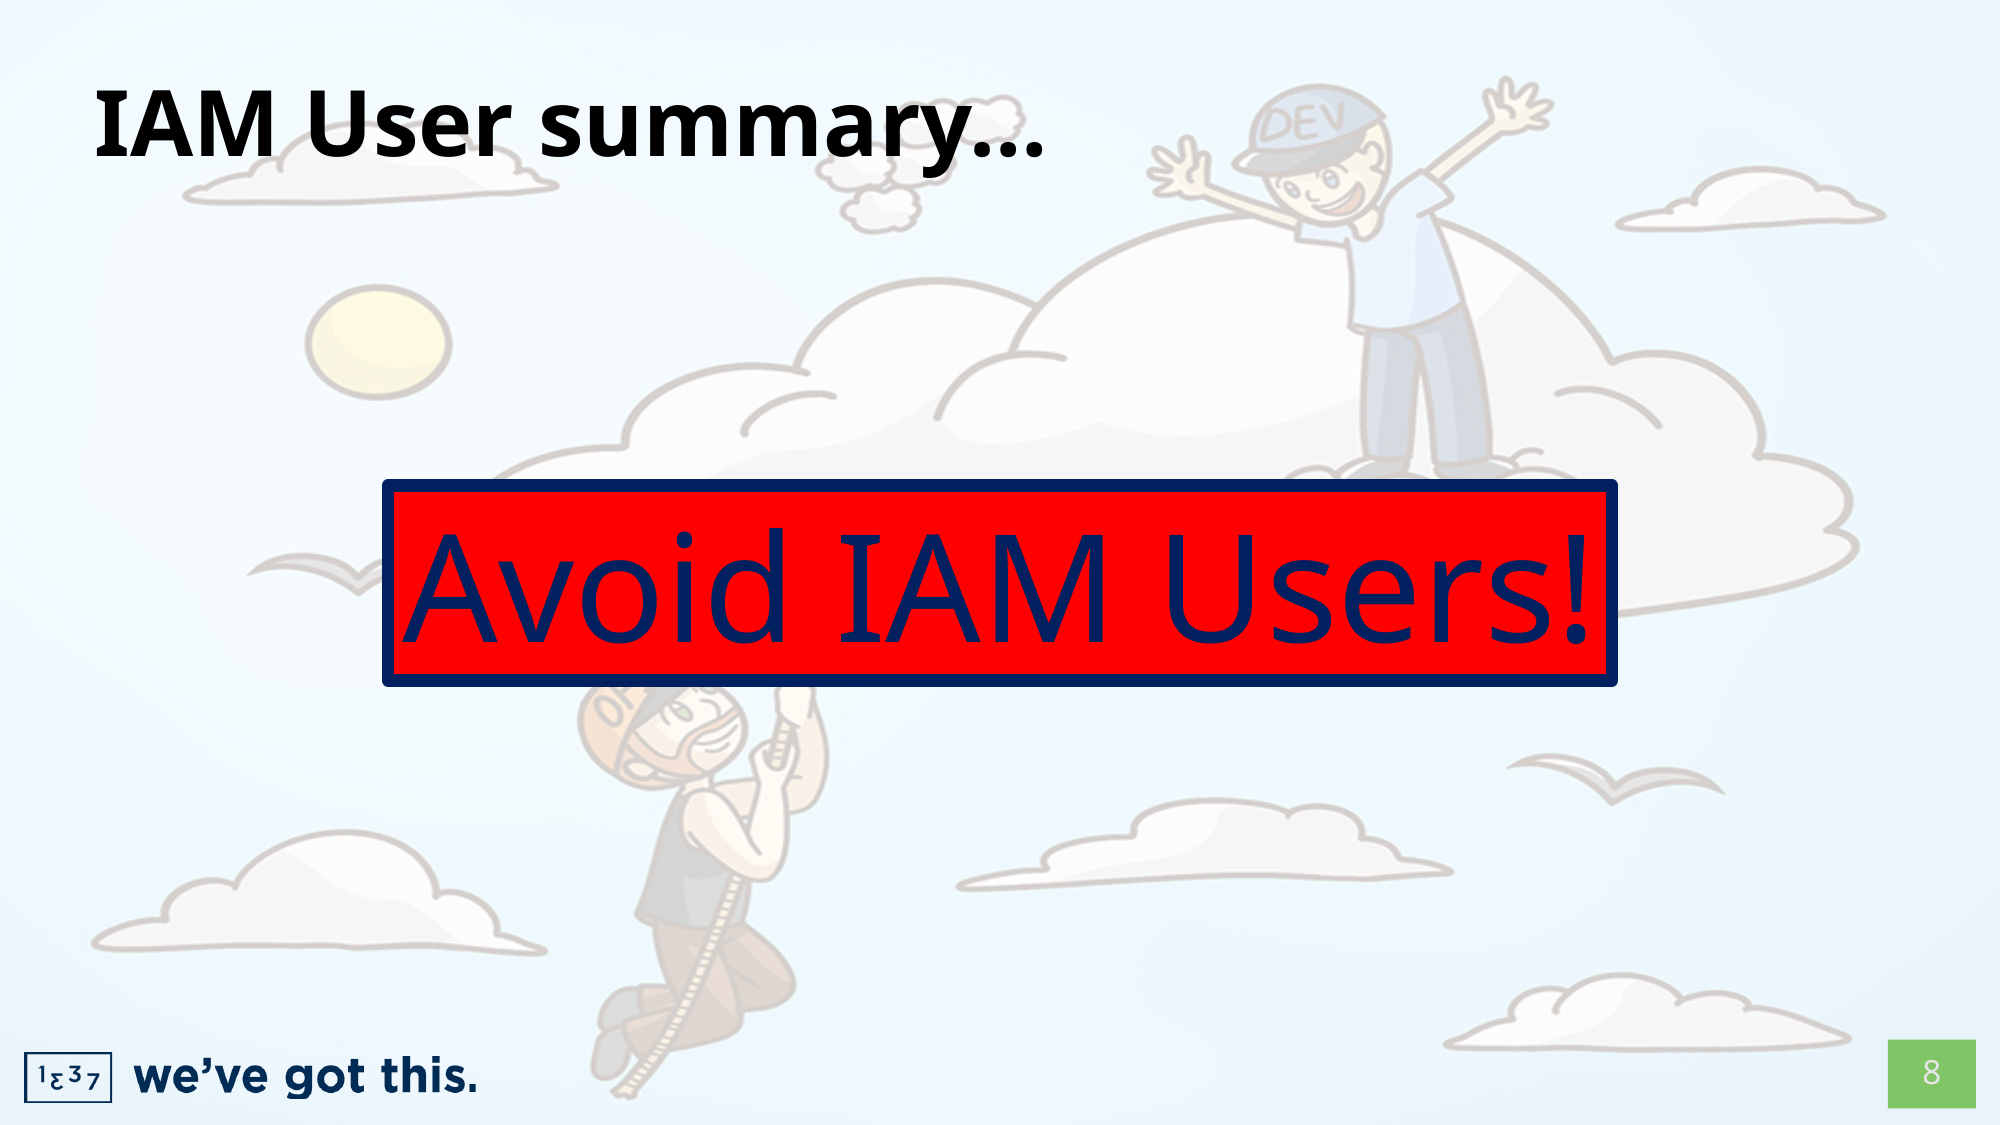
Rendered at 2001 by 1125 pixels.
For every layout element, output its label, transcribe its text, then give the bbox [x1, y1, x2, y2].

text_box Avoid IAM Users! [387, 485, 1612, 681]
title IAM User summary… [79, 59, 1863, 193]
